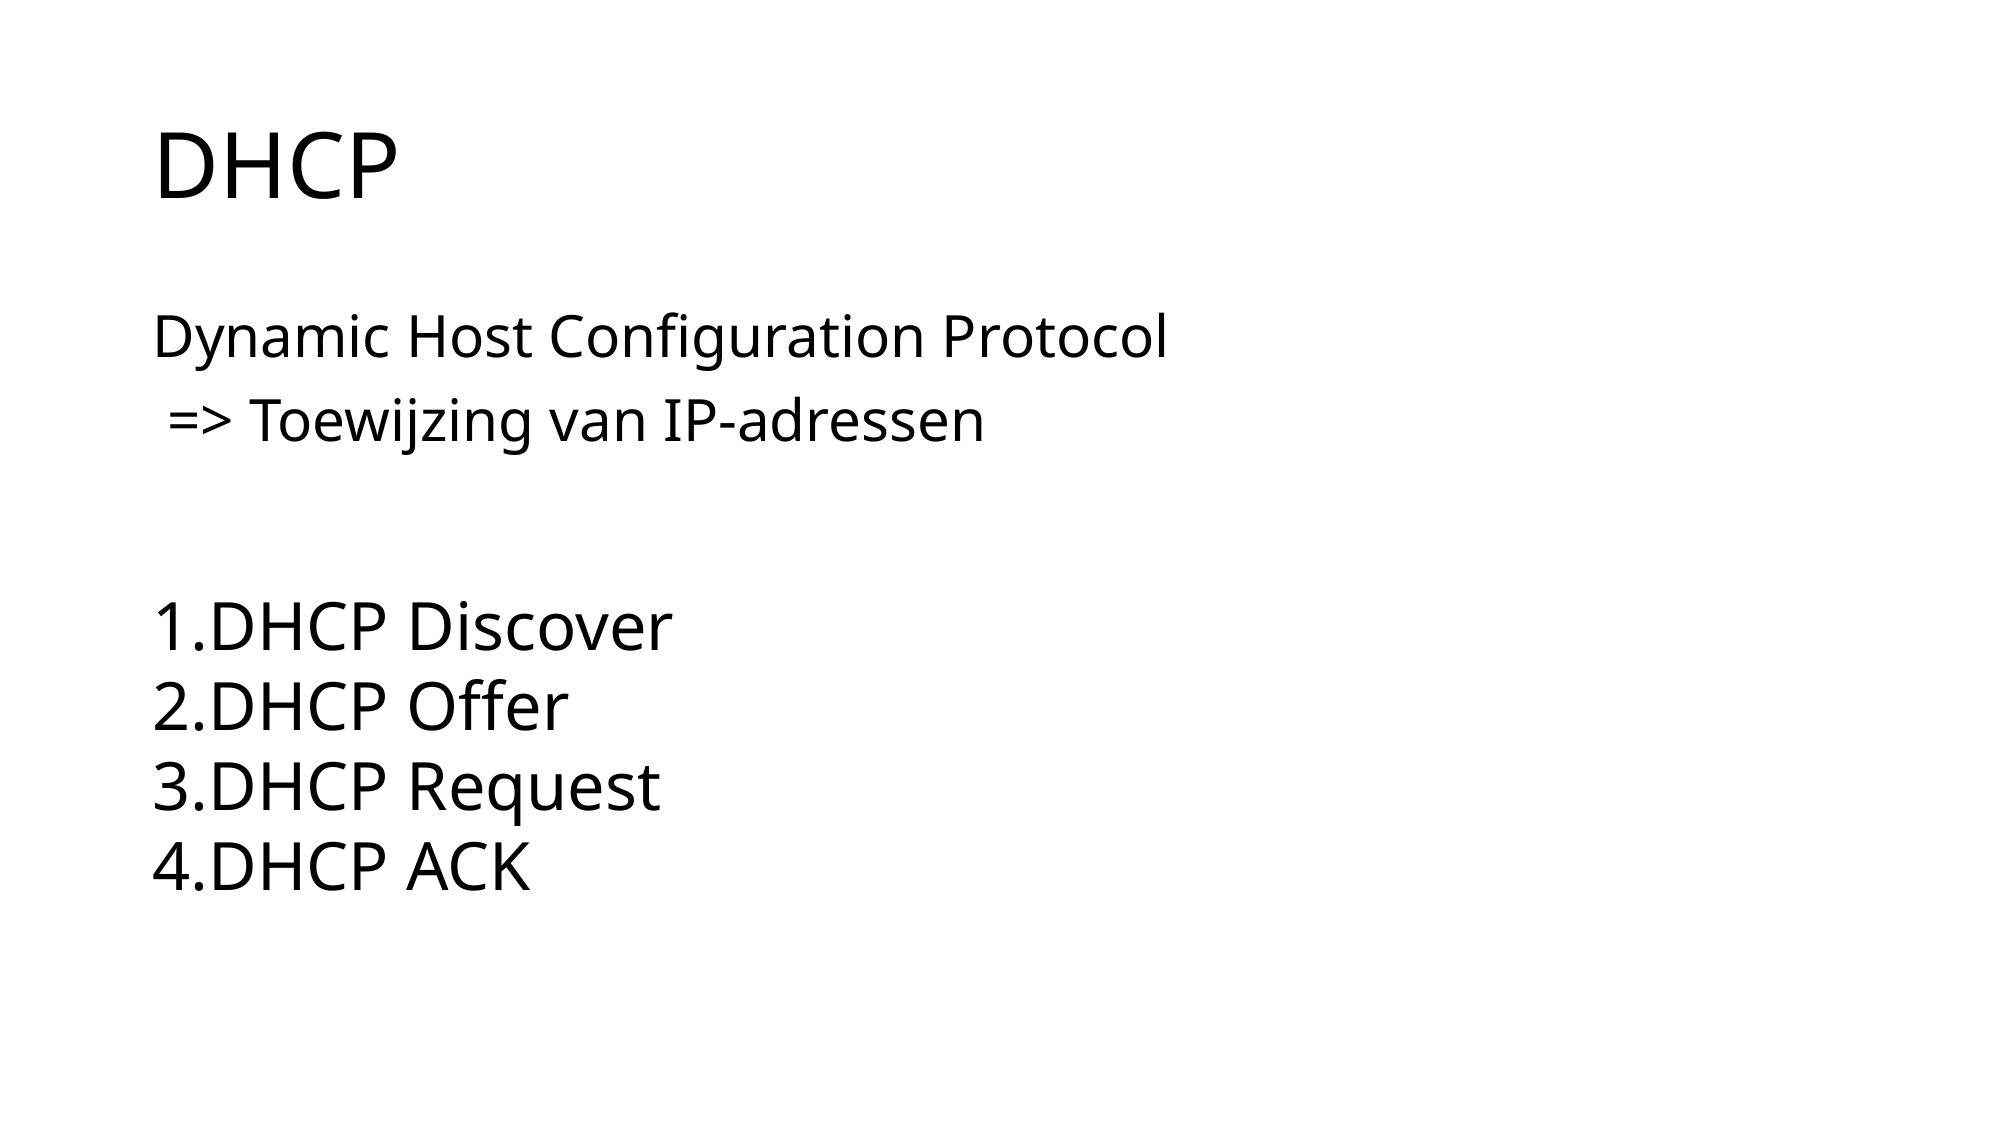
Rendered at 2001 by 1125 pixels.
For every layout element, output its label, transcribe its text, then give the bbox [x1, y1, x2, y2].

text_box DHCP Discover DHCP Offer DHCP Request DHCP ACK [137, 576, 780, 911]
list Dynamic Host Configuration Protocol => Toewijzing van IP-adressen [137, 299, 1863, 1014]
title DHCP [137, 59, 1863, 278]
